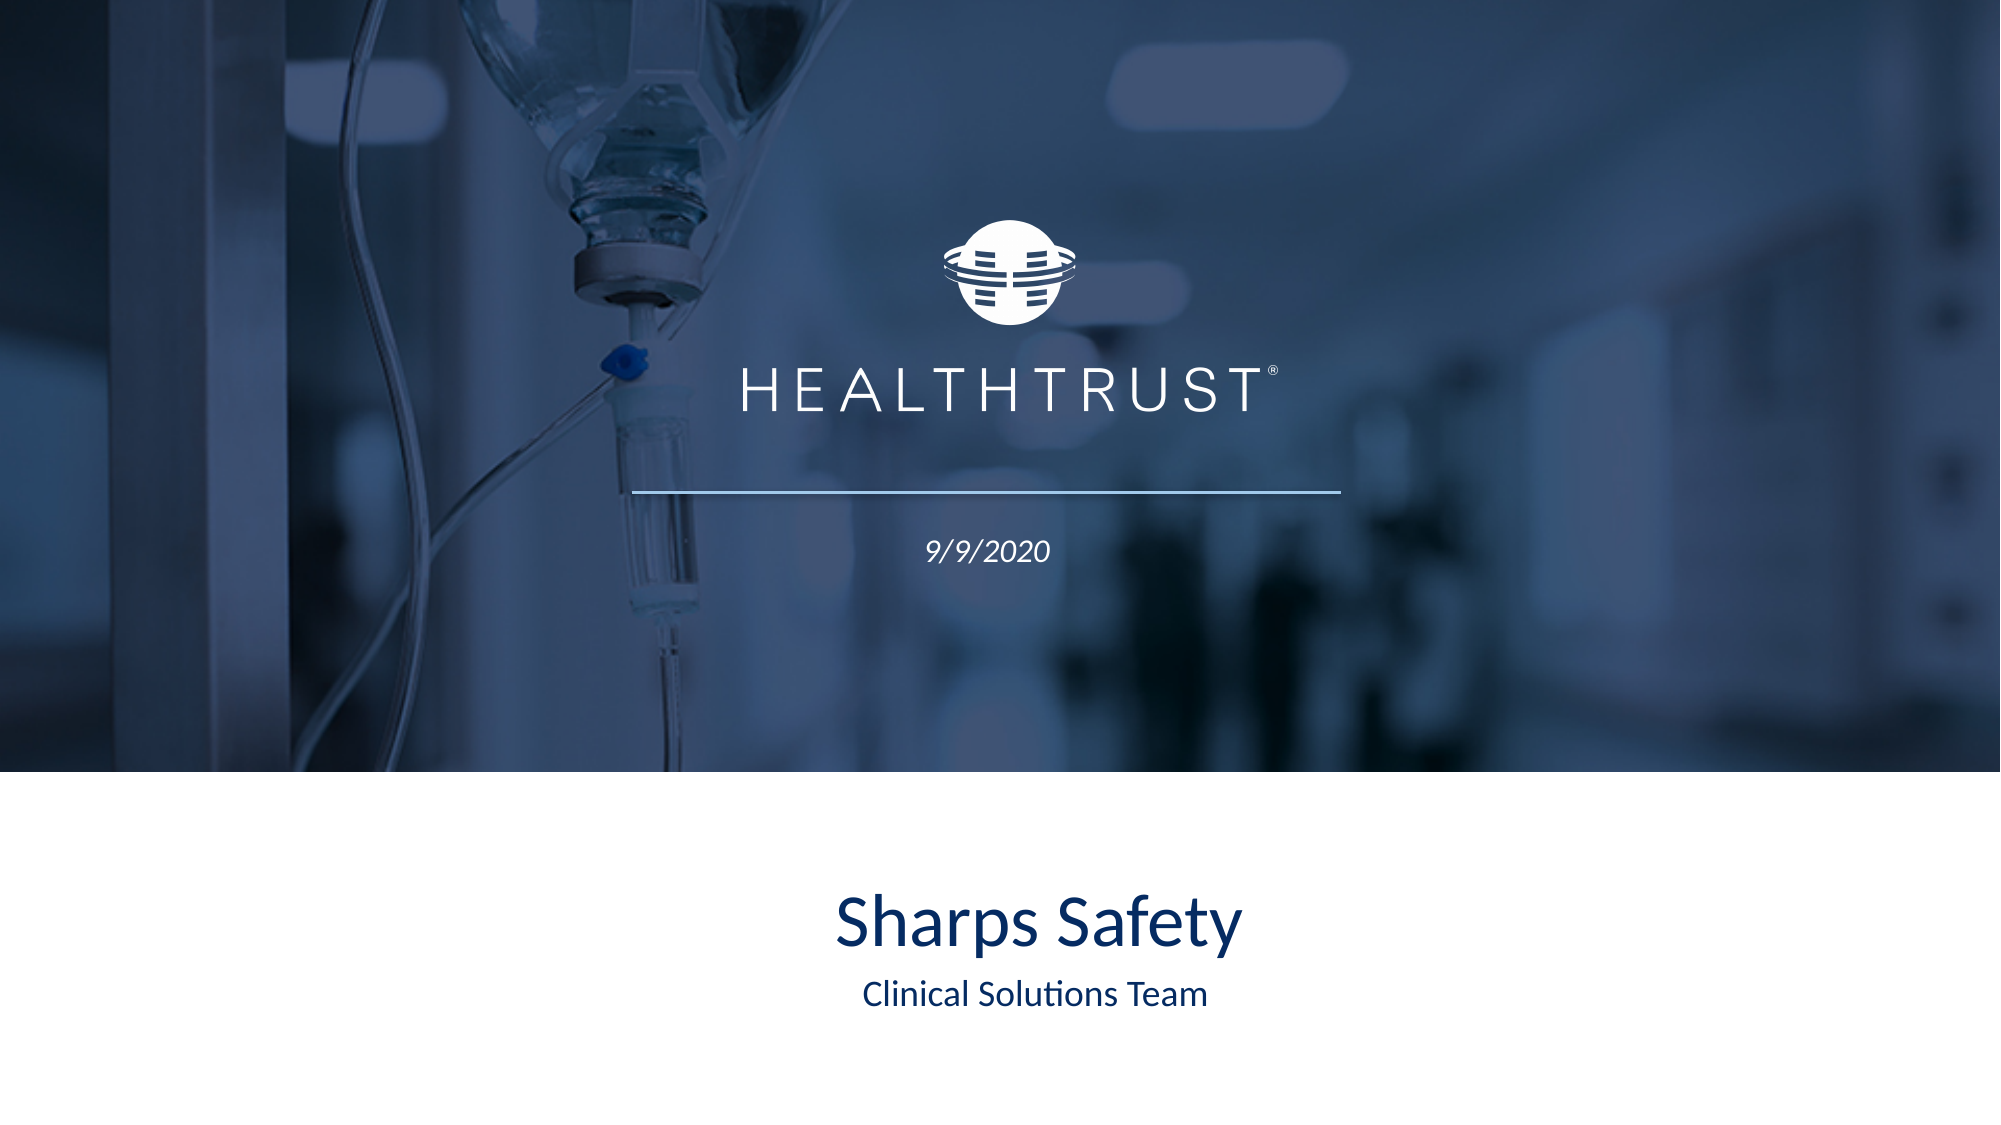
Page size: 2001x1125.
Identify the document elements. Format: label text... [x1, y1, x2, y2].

picture [0, 0, 2000, 772]
list Sharps Safety Clinical Solutions Team [245, 852, 1835, 1032]
list 9/9/2020 [531, 507, 1442, 591]
